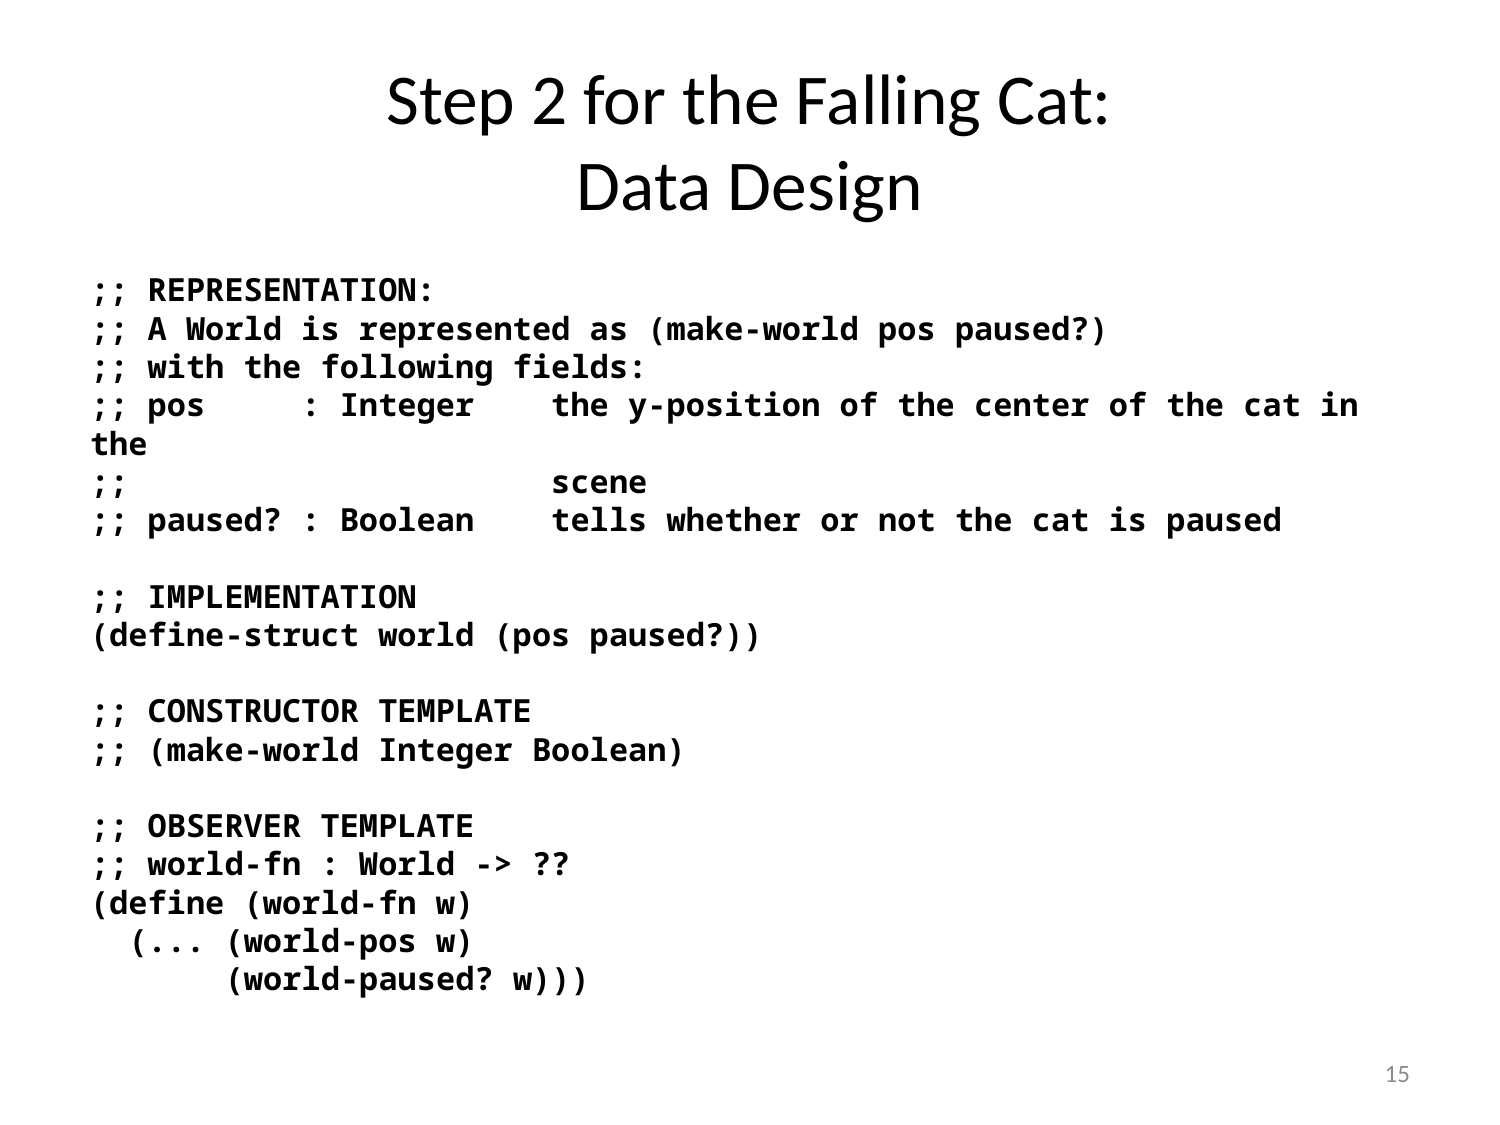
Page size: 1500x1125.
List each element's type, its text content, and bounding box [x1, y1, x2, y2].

list ;; REPRESENTATION: ;; A World is represented as (make-world pos paused?) ;; with the following fields: ;; pos : Integer the y-position of the center of the cat in the ;; scene ;; paused? : Boolean tells whether or not the cat is paused ;; IMPLEMENTATION (define-struct world (pos paused?)) ;; CONSTRUCTOR TEMPLATE ;; (make-world Integer Boolean) ;; OBSERVER TEMPLATE ;; world-fn : World -> ?? (define (world-fn w) (... (world-pos w) (world-paused? w))) [75, 262, 1425, 1005]
slide_number 15 [1074, 1042, 1425, 1103]
title Step 2 for the Falling Cat: Data Design [75, 45, 1425, 233]
